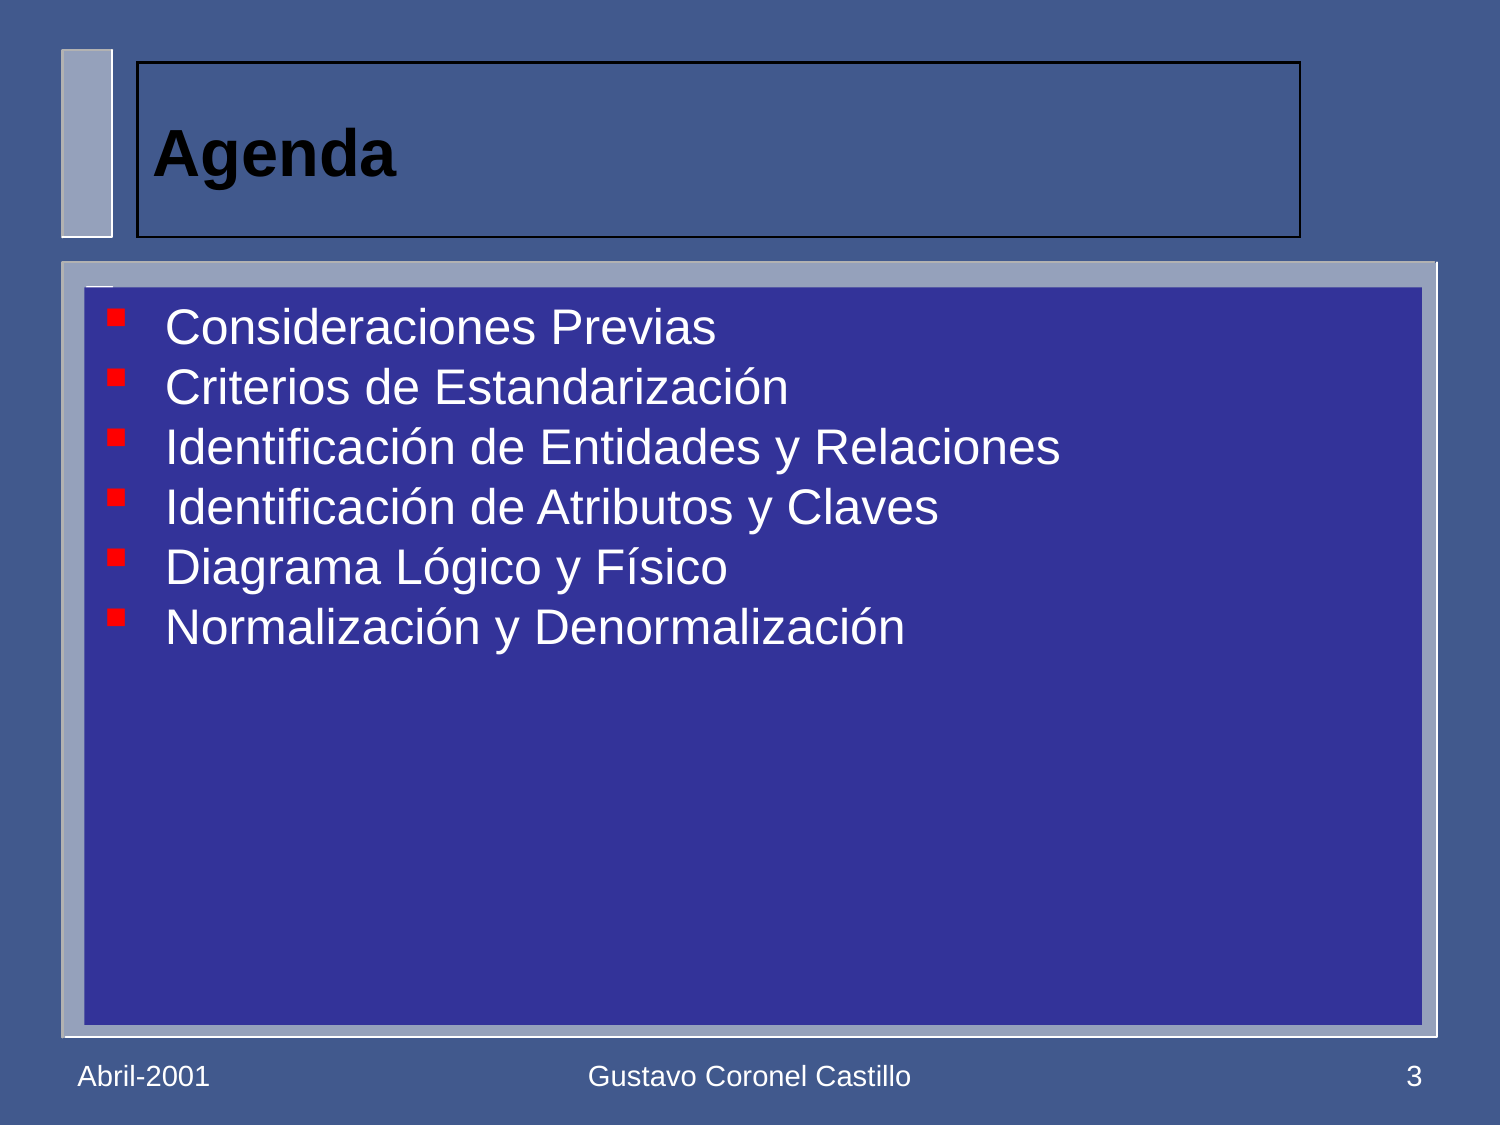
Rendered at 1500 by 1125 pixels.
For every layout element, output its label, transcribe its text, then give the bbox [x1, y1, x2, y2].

slide_number Abril-2001 [62, 1037, 375, 1113]
footer Gustavo Coronel Castillo [512, 1037, 988, 1113]
title Agenda [137, 62, 1300, 238]
slide_number 3 [1125, 1037, 1438, 1113]
text_box Consideraciones Previas Criterios de Estandarización Identificación de Entidades y Relaciones Identificación de Atributos y Claves Diagrama Lógico y Físico Normalización y Denormalización [87, 287, 1413, 762]
text_box [84, 287, 1422, 1025]
